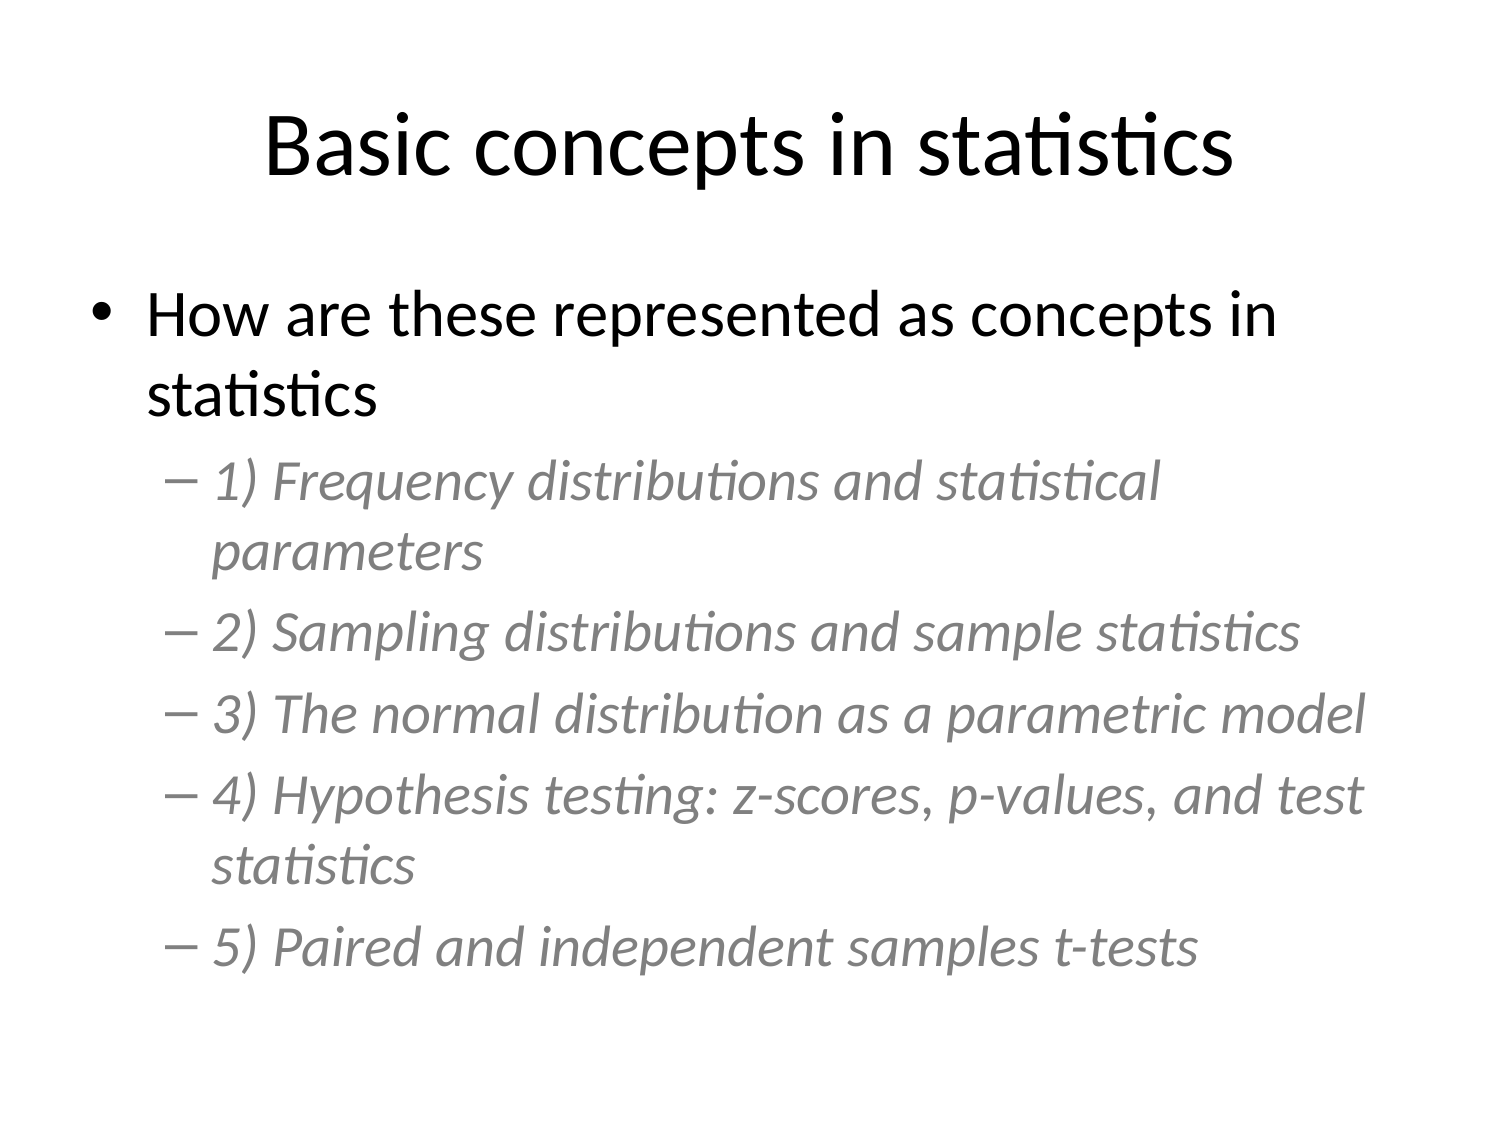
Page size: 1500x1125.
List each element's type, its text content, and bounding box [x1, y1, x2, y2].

title Basic concepts in statistics [75, 45, 1425, 233]
list How are these represented as concepts in statistics 1) Frequency distributions and statistical parameters 2) Sampling distributions and sample statistics 3) The normal distribution as a parametric model 4) Hypothesis testing: z-scores, p-values, and test statistics 5) Paired and independent samples t-tests [75, 262, 1425, 1005]
